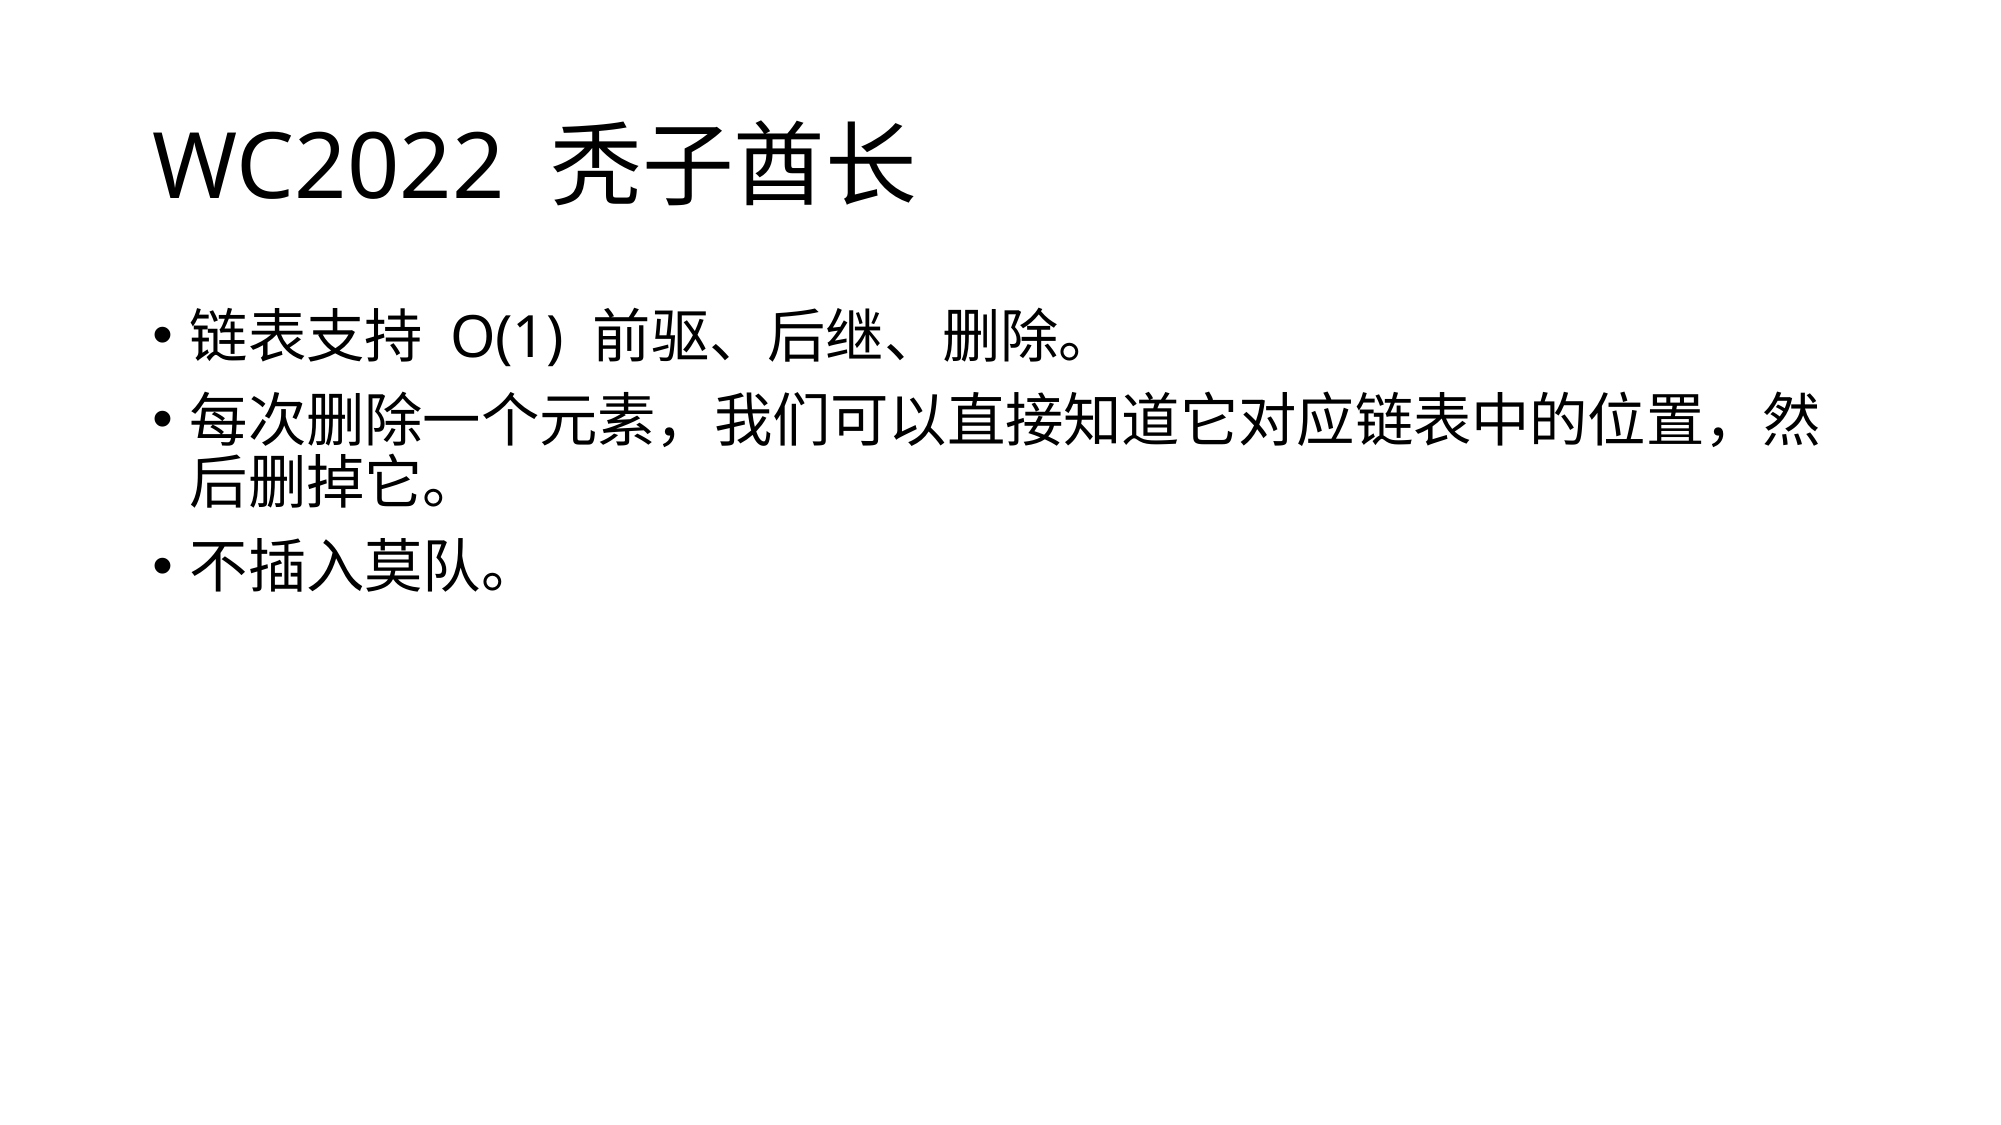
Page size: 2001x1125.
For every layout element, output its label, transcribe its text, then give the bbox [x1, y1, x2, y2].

title WC2022 秃子酋长 [137, 59, 1863, 278]
list 链表支持 O(1) 前驱、后继、删除。 每次删除一个元素，我们可以直接知道它对应链表中的位置，然后删掉它。 不插入莫队。 [137, 299, 1863, 1014]
